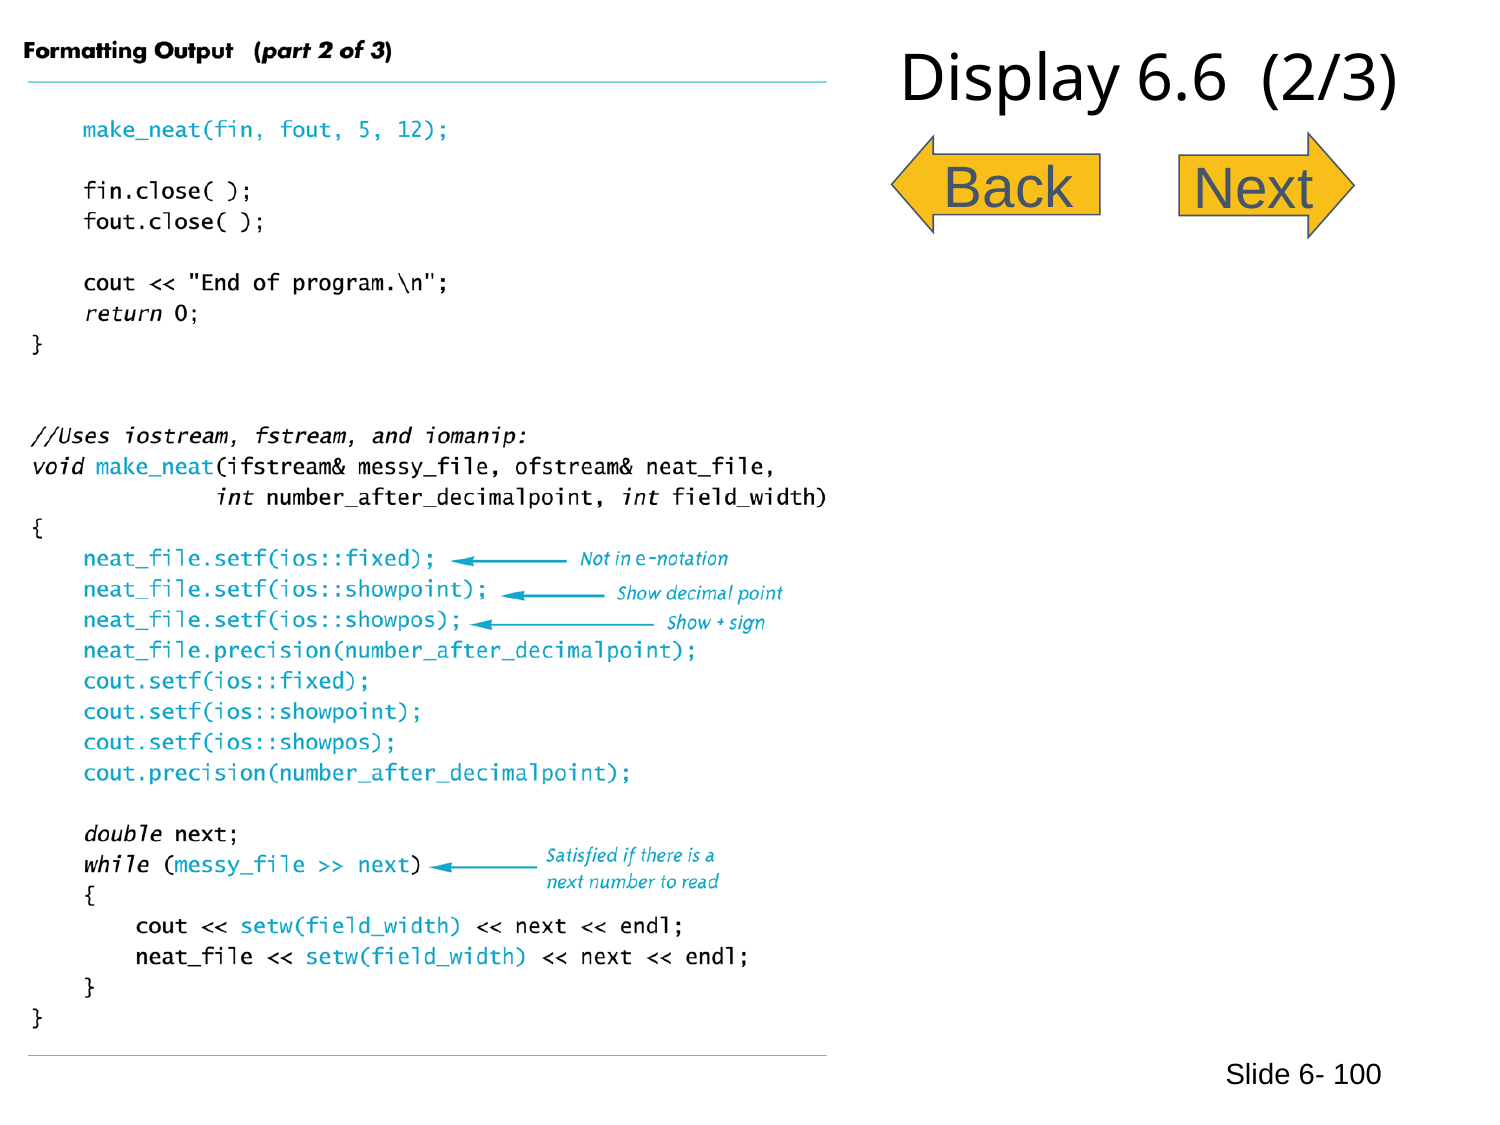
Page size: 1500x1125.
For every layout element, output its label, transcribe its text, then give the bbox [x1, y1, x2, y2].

title Display 6.6 (2/3) [884, 37, 1488, 200]
text_box Next [1179, 133, 1355, 238]
slide_number Slide 6- 100 [1059, 1042, 1397, 1103]
picture [23, 36, 828, 1056]
text_box Back [891, 136, 1100, 233]
